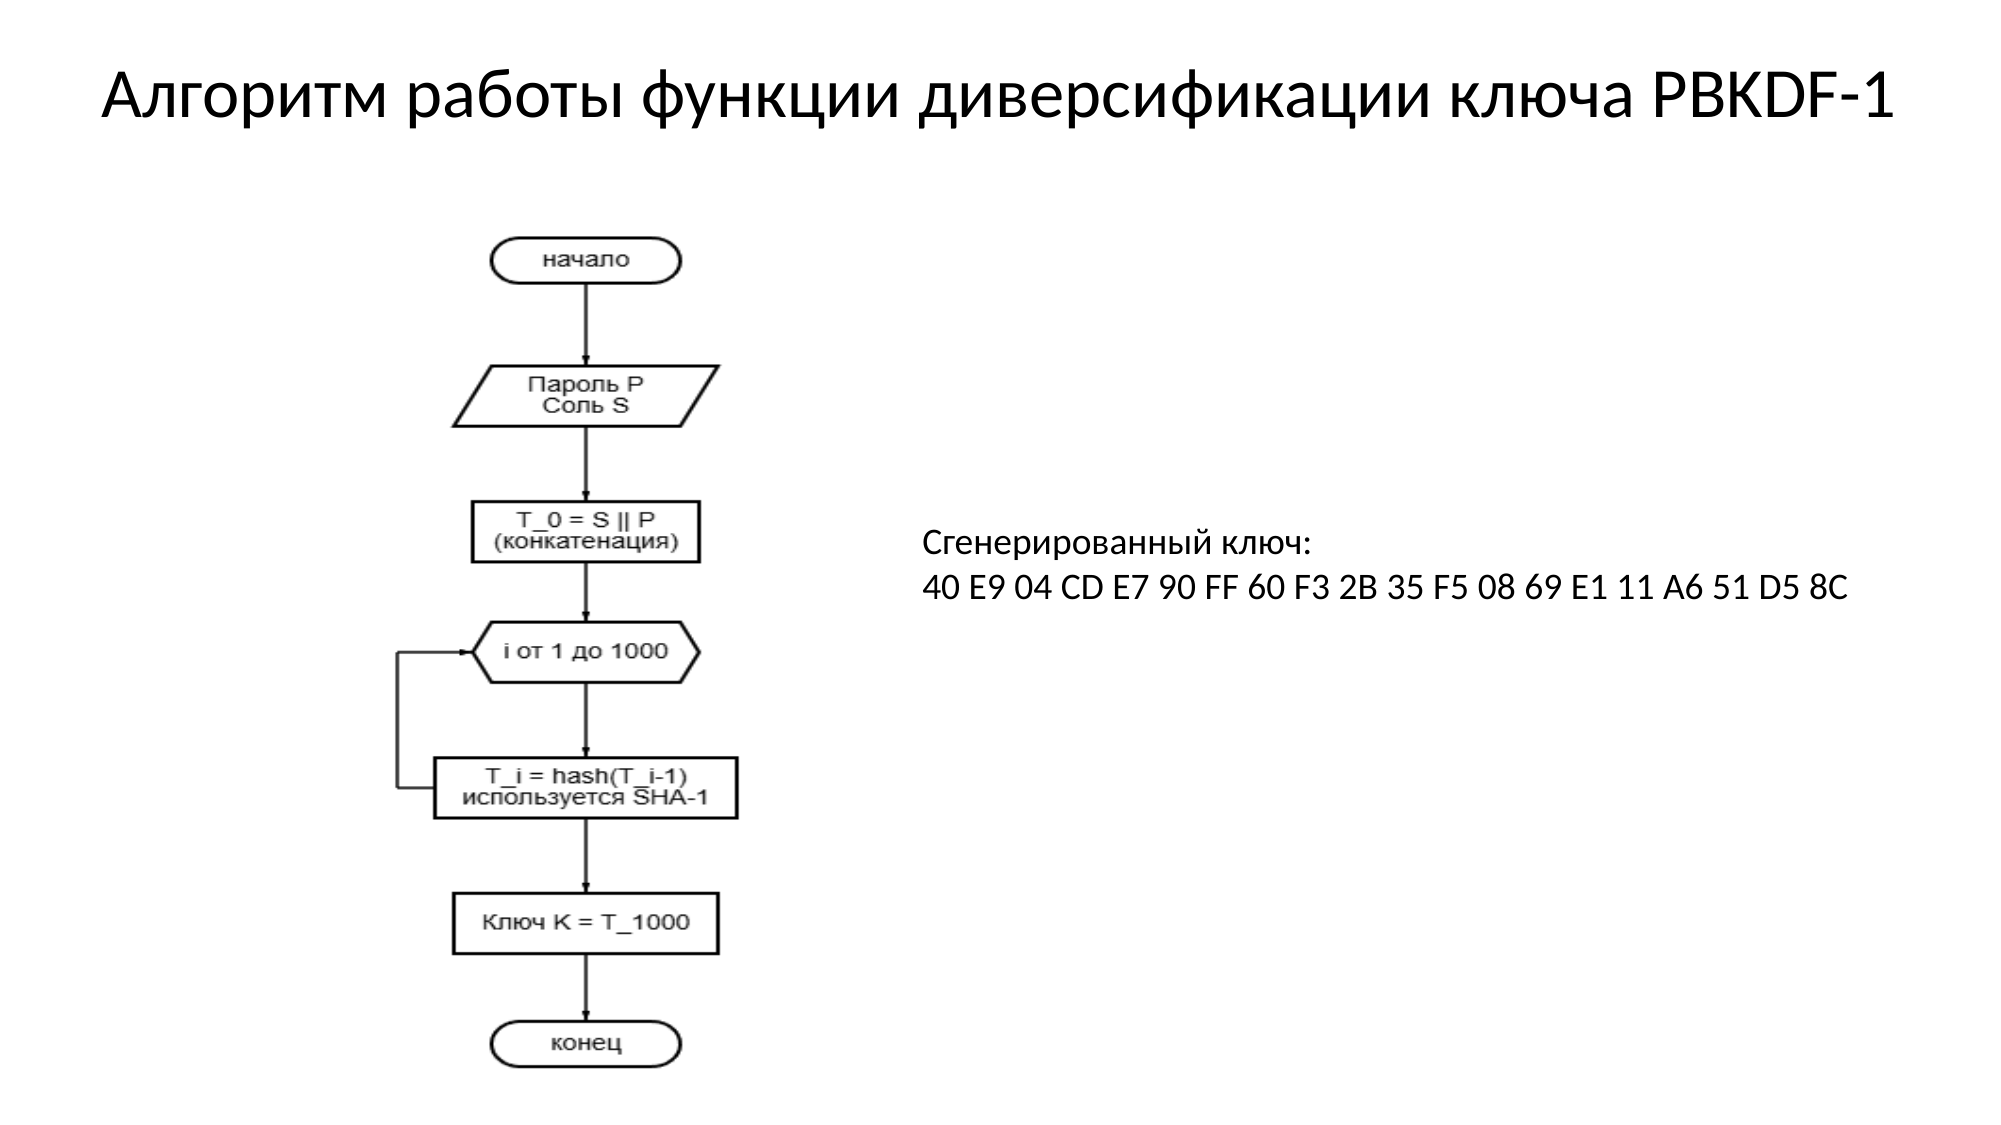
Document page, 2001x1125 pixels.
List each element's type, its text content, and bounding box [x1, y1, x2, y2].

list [357, 208, 776, 1098]
text_box Сгенерированный ключ: 40 E9 04 CD E7 90 FF 60 F3 2B 35 F5 08 69 E1 11 A6 51 D5 8C [907, 509, 1880, 615]
title Алгоритм работы функции диверсификации ключа PBKDF-1 [0, 28, 2000, 162]
